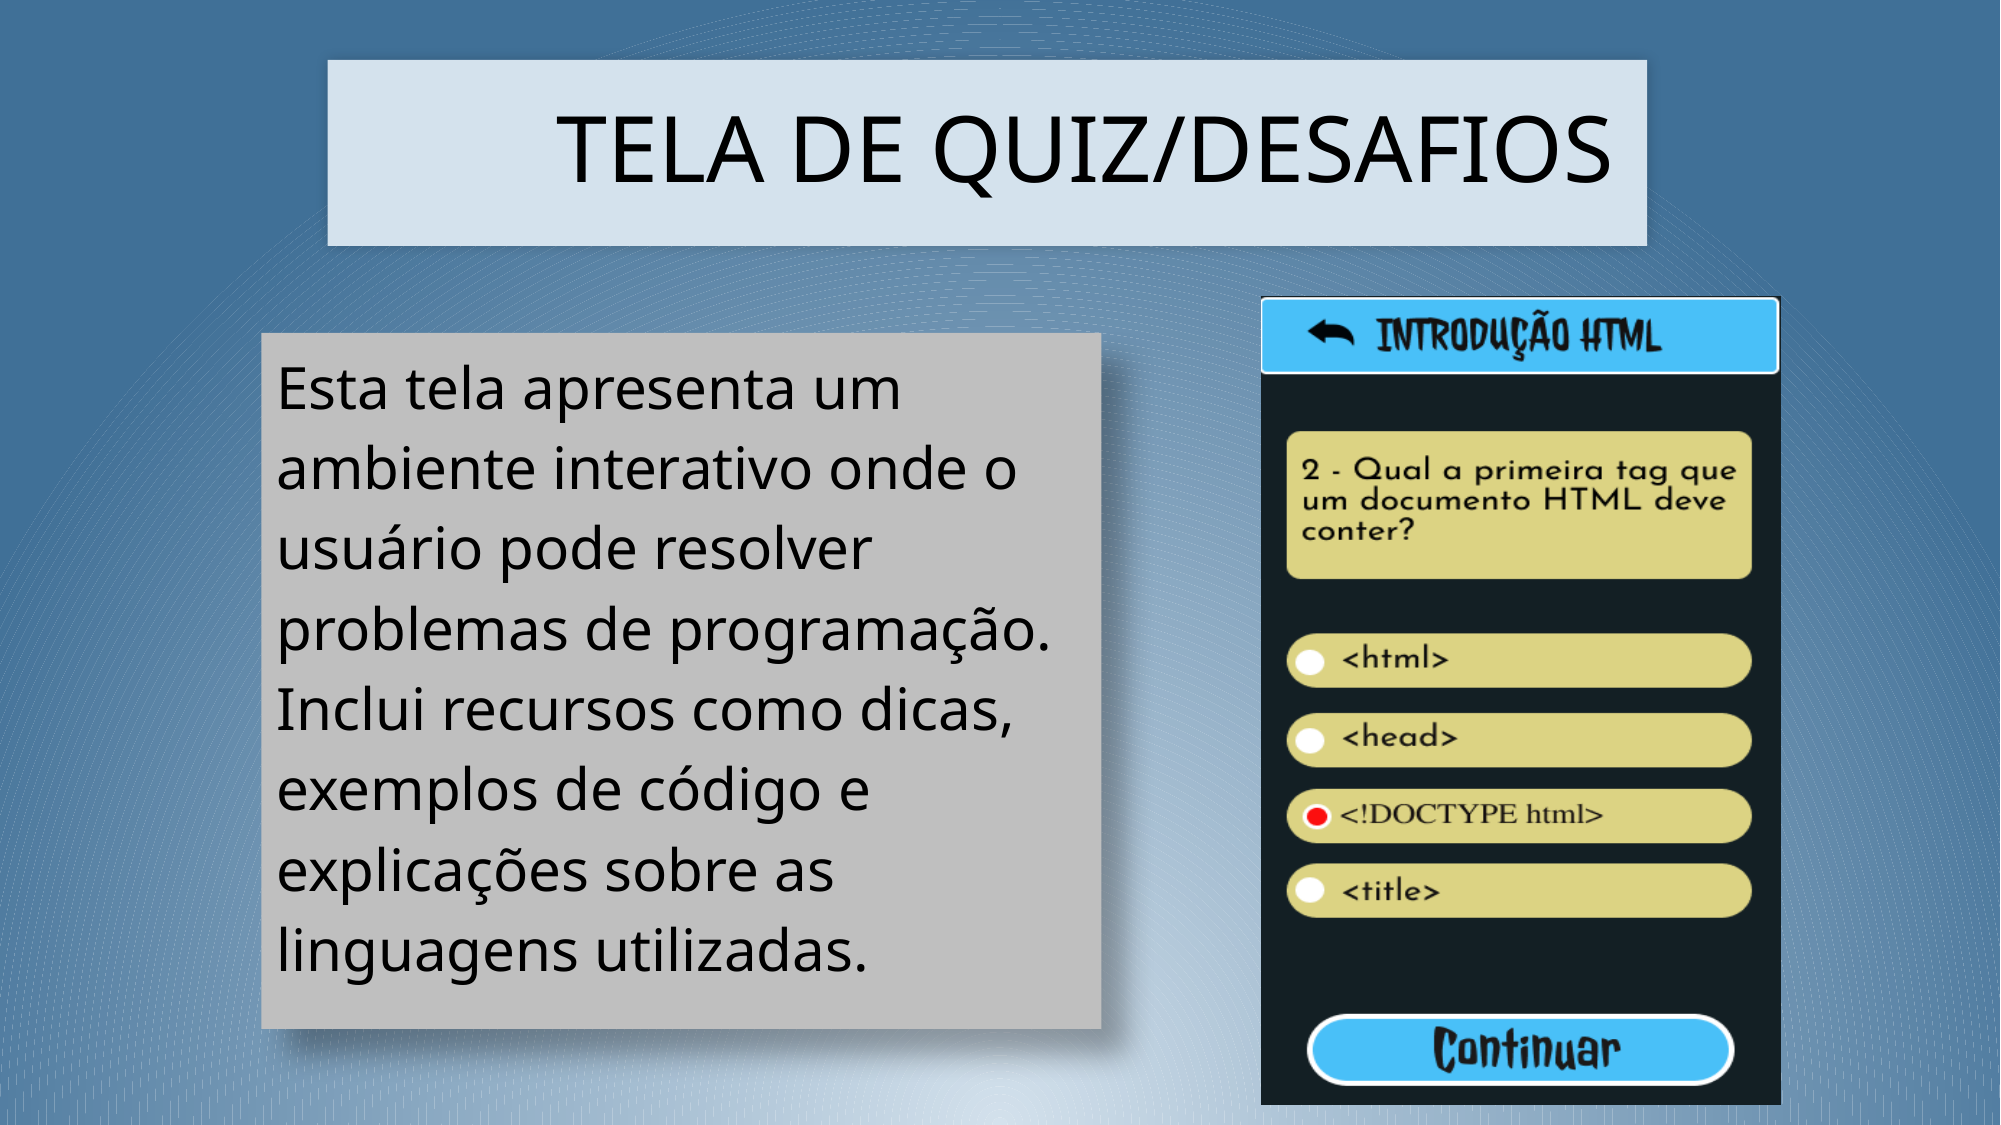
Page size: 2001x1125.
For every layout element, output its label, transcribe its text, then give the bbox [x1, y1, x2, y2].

title TELA DE QUIZ/DESAFIOS [327, 59, 1648, 246]
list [1261, 296, 1781, 1105]
list Esta tela apresenta um ambiente interativo onde o usuário pode resolver problemas de programação. Inclui recursos como dicas, exemplos de código e explicações sobre as linguagens utilizadas. [261, 332, 1102, 1029]
